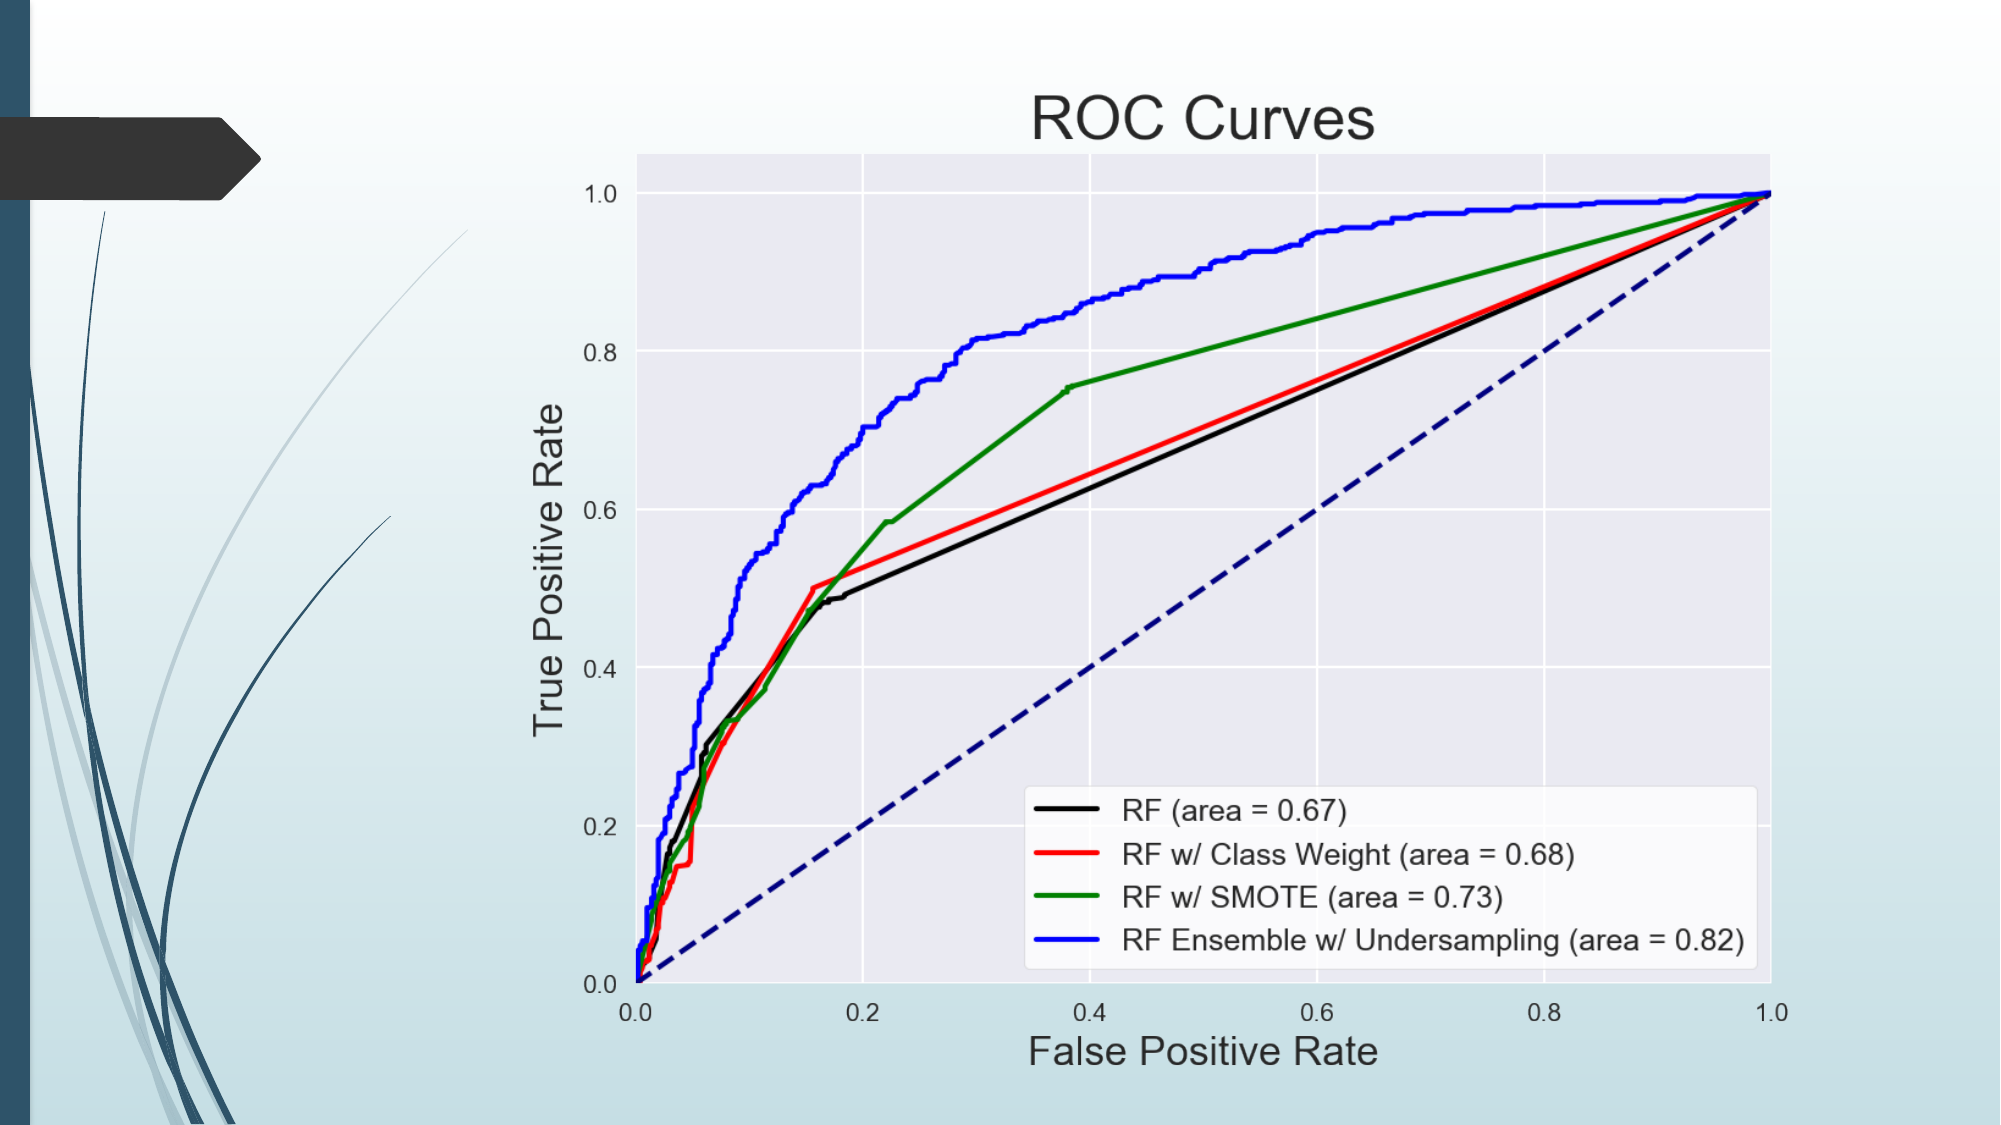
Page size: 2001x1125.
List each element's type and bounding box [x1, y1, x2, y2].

picture [515, 77, 1807, 1091]
